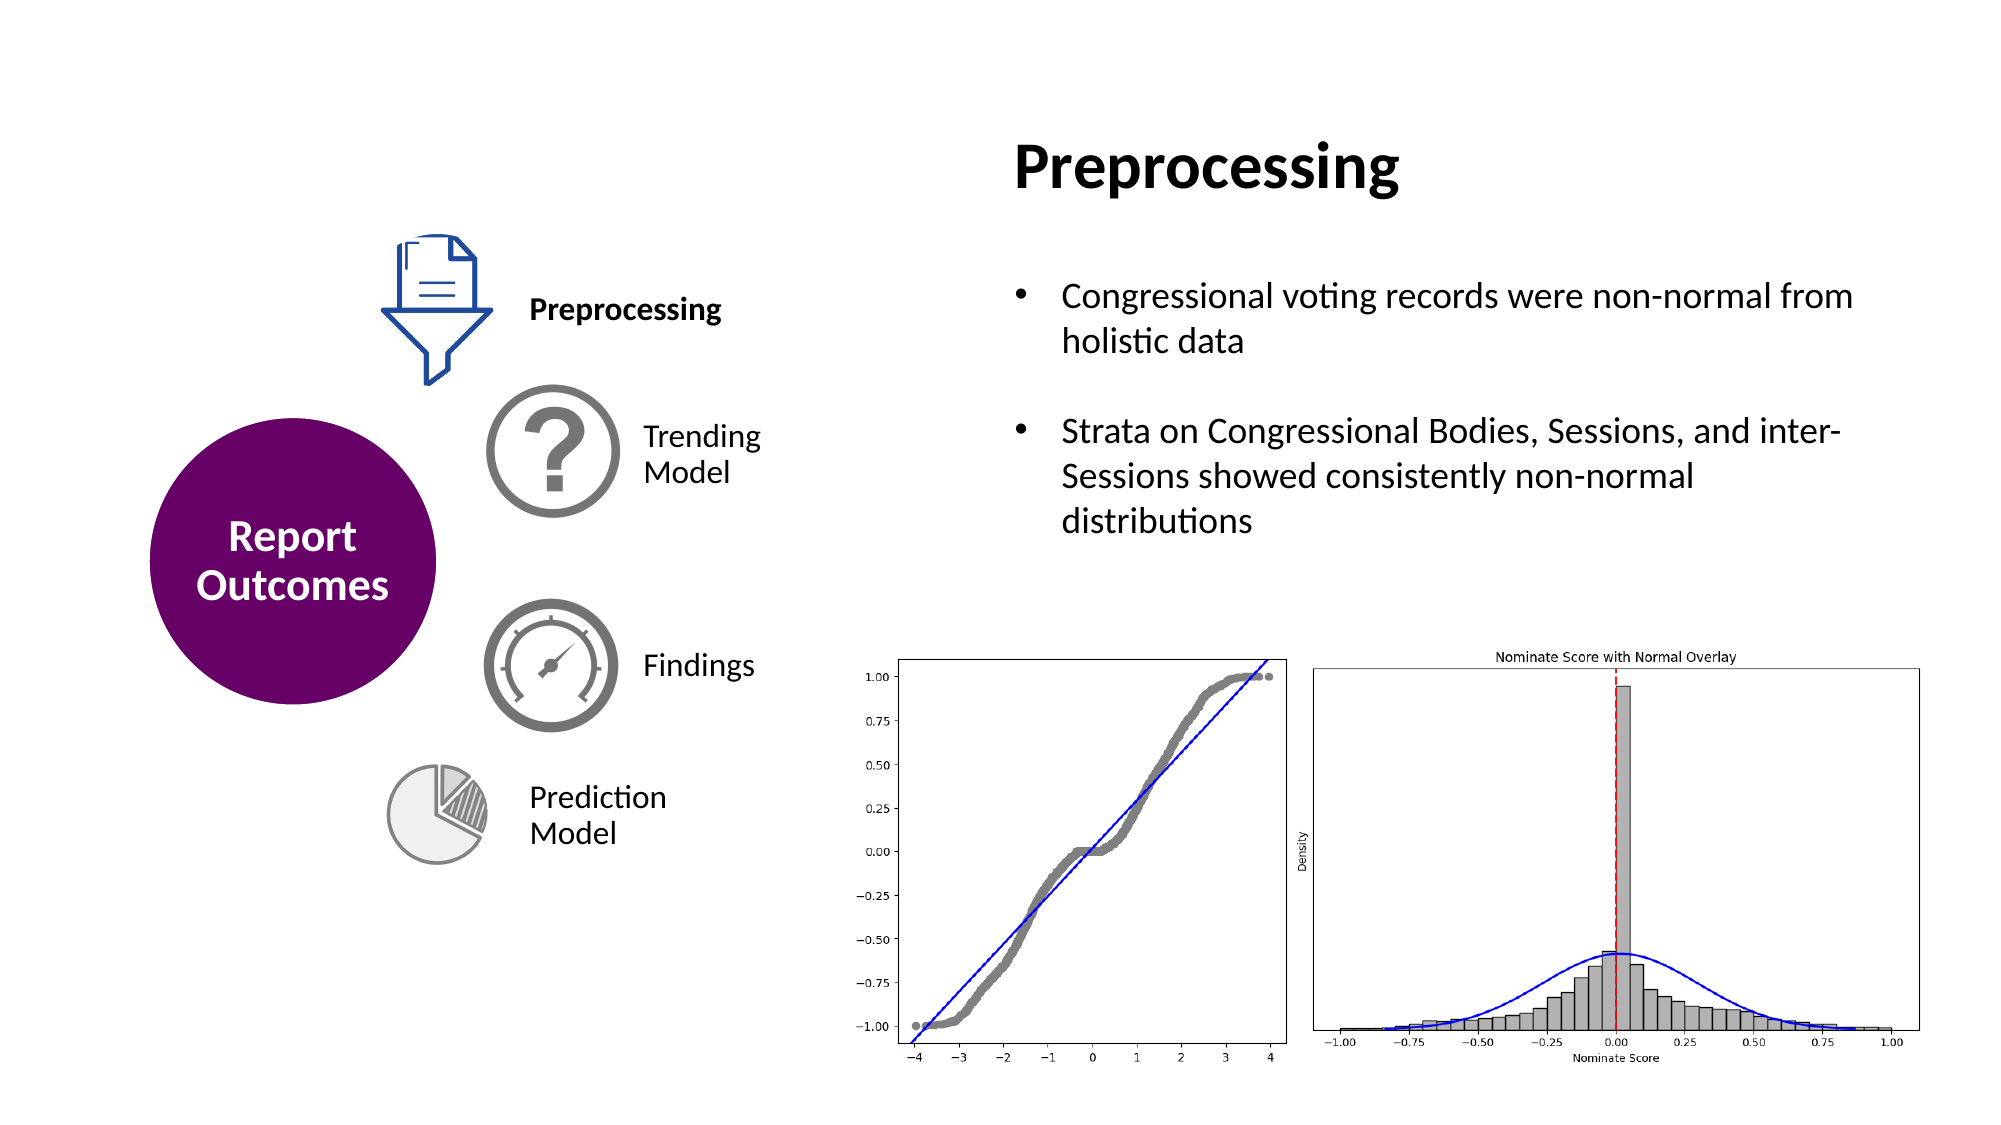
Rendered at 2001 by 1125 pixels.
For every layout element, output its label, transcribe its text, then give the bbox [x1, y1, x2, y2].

text_box Preprocessing [999, 113, 1900, 209]
picture [846, 643, 1926, 1071]
text_box Congressional voting records were non-normal from holistic data Strata on Congressional Bodies, Sessions, and inter-Sessions showed consistently non-normal distributions [999, 263, 1900, 549]
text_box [0, 0, 847, 1125]
